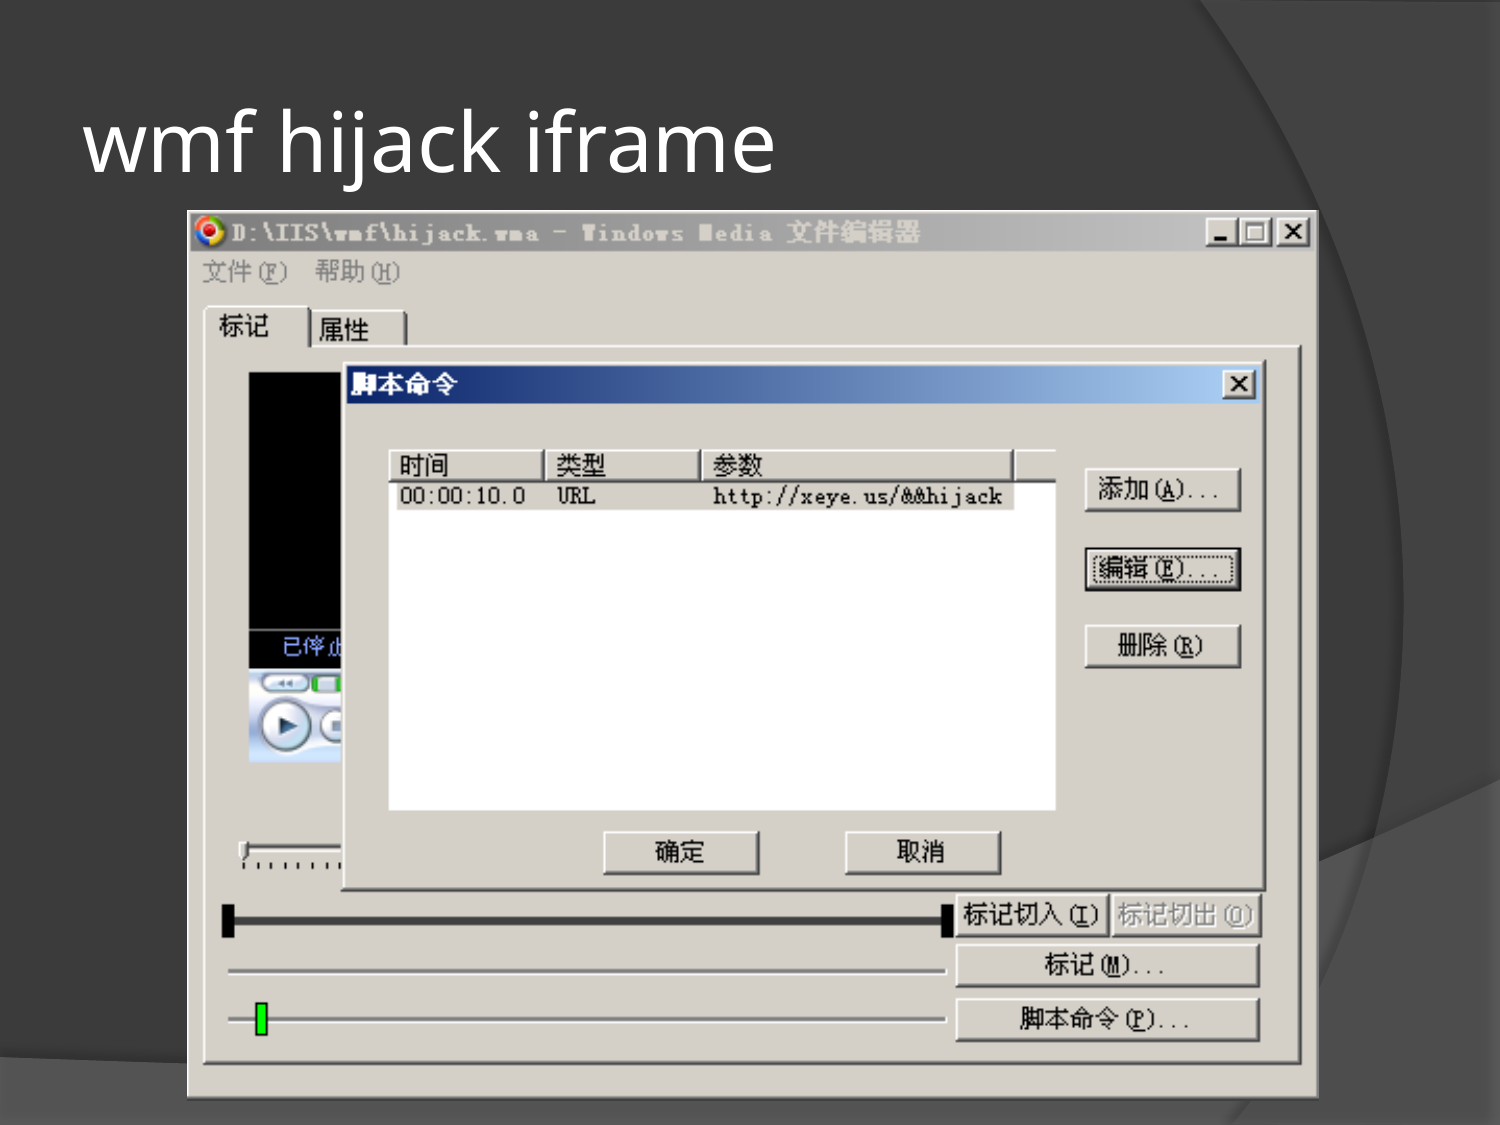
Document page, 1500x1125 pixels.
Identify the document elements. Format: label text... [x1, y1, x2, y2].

title wmf hijack iframe [75, 45, 1300, 233]
picture [187, 210, 1320, 1101]
